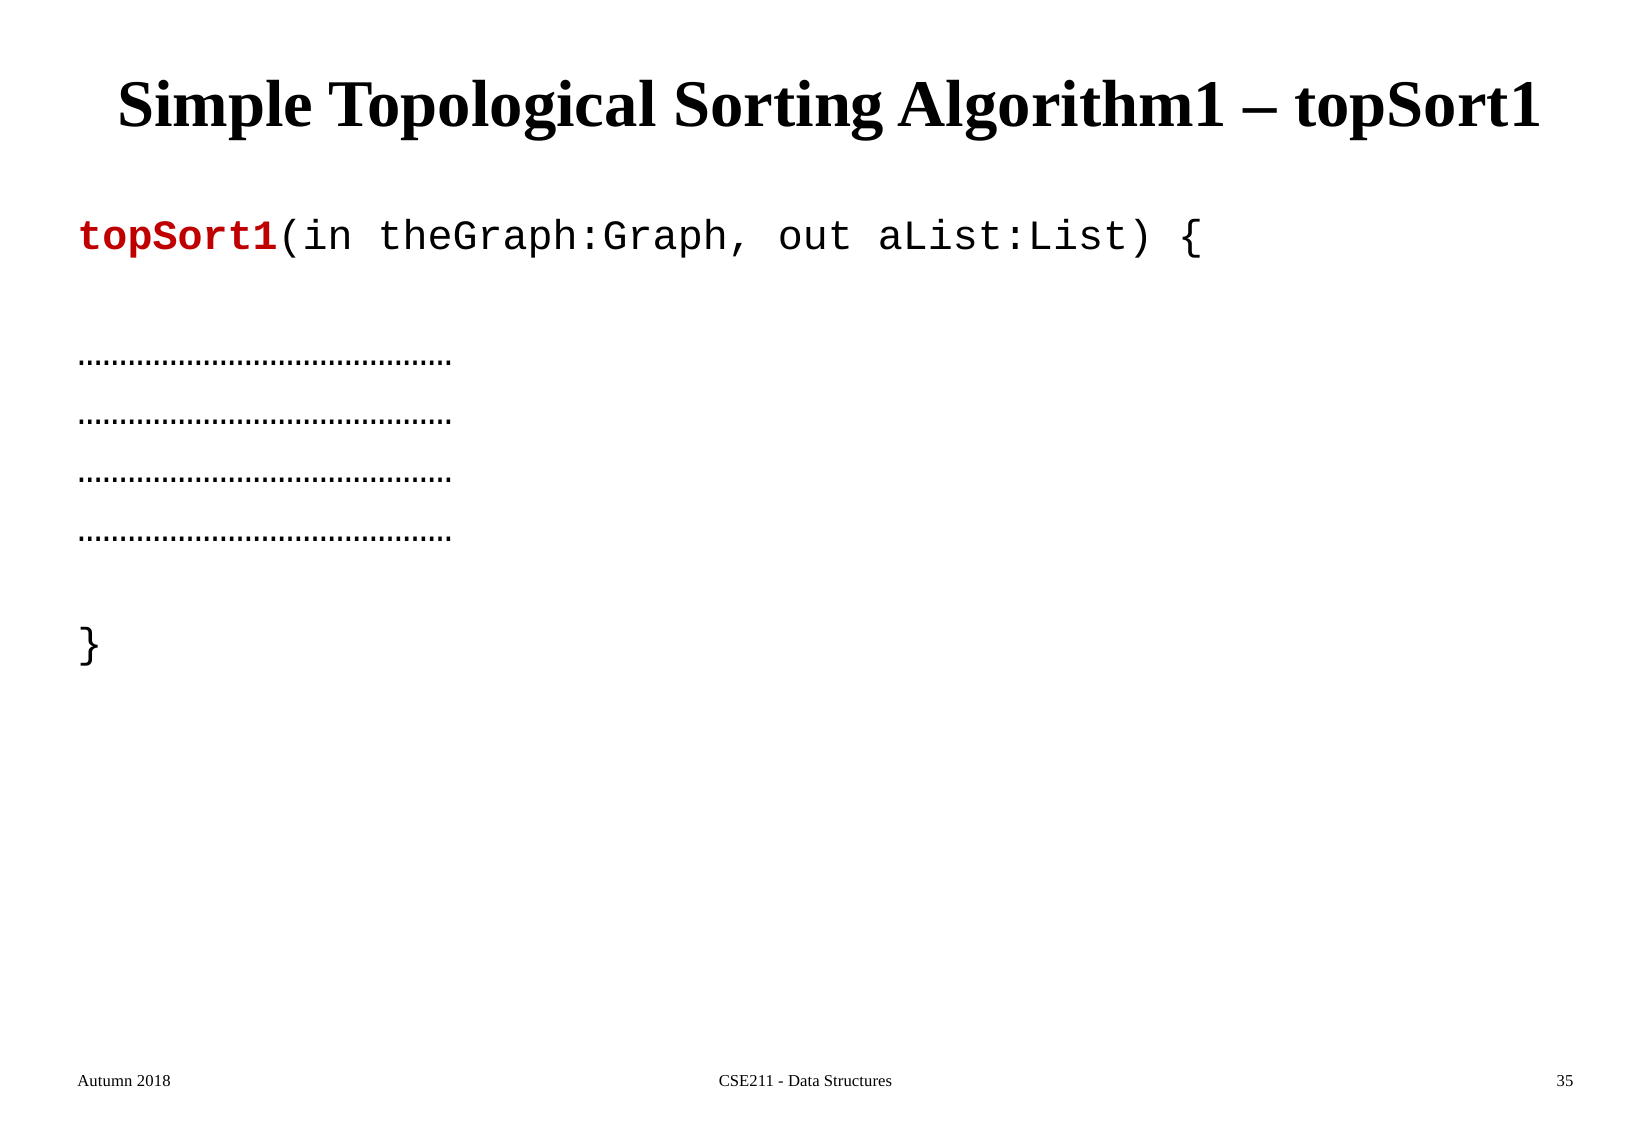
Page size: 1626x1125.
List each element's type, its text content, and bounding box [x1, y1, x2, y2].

slide_number 35 [1250, 1062, 1589, 1100]
list topSort1(in theGraph:Graph, out aList:List) { ……………………………………… ……………………………………… ……………………………………… ……………………………………… } [62, 200, 1588, 1038]
title Simple Topological Sorting Algorithm1 – topSort1 [62, 24, 1600, 175]
slide_number Autumn 2018 [62, 1062, 401, 1100]
footer CSE211 - Data Structures [501, 1062, 1111, 1100]
